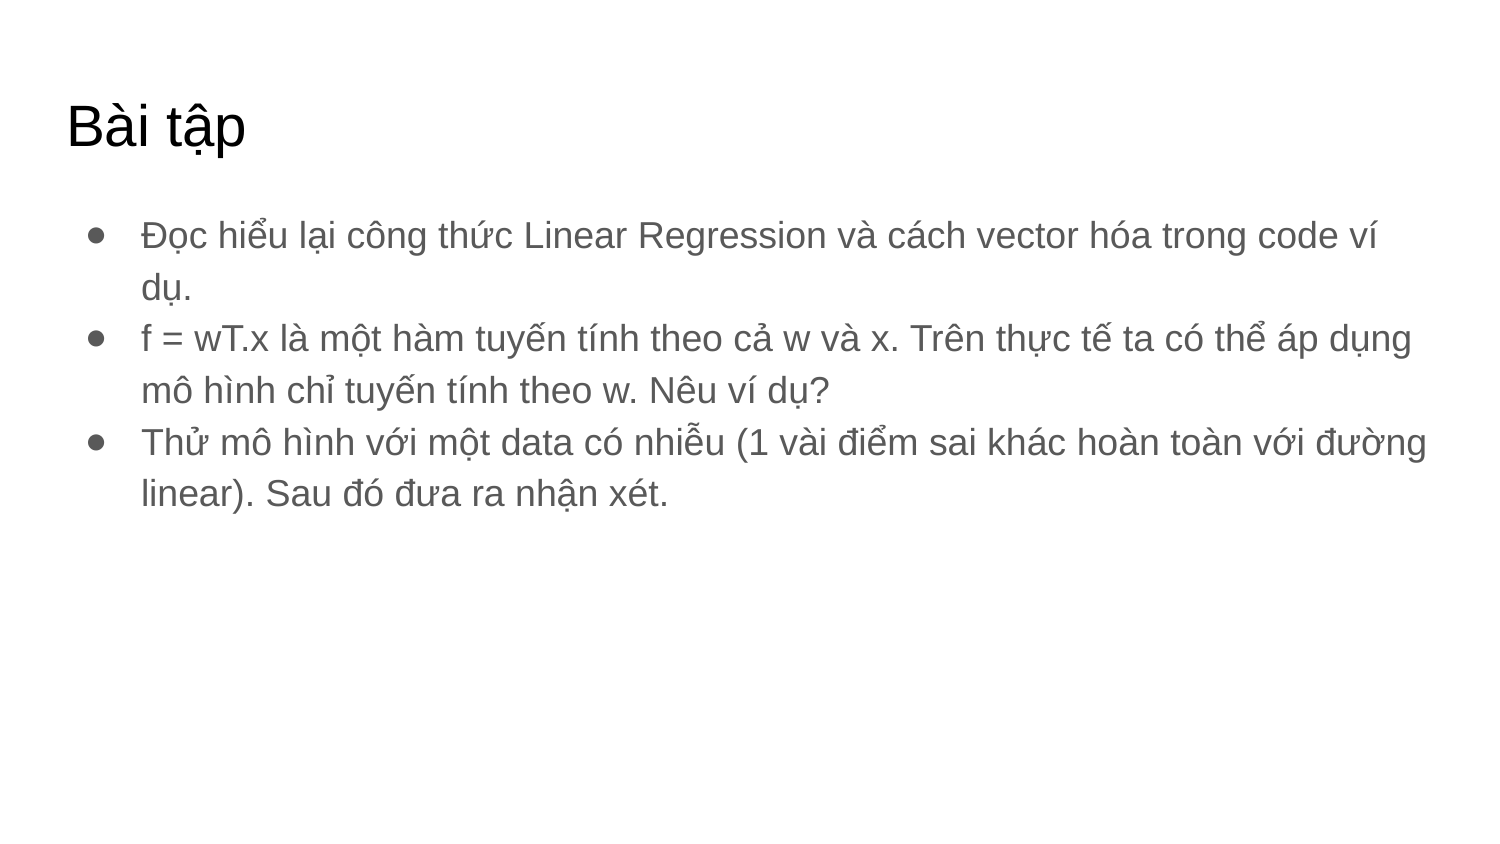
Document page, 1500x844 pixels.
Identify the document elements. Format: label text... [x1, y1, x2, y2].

list Đọc hiểu lại công thức Linear Regression và cách vector hóa trong code ví dụ. f = wT.x là một hàm tuyến tính theo cả w và x. Trên thực tế ta có thể áp dụng mô hình chỉ tuyến tính theo w. Nêu ví dụ? Thử mô hình với một data có nhiễu (1 vài điểm sai khác hoàn toàn với đường linear). Sau đó đưa ra nhận xét. [51, 189, 1449, 750]
title Bài tập [51, 72, 1449, 167]
